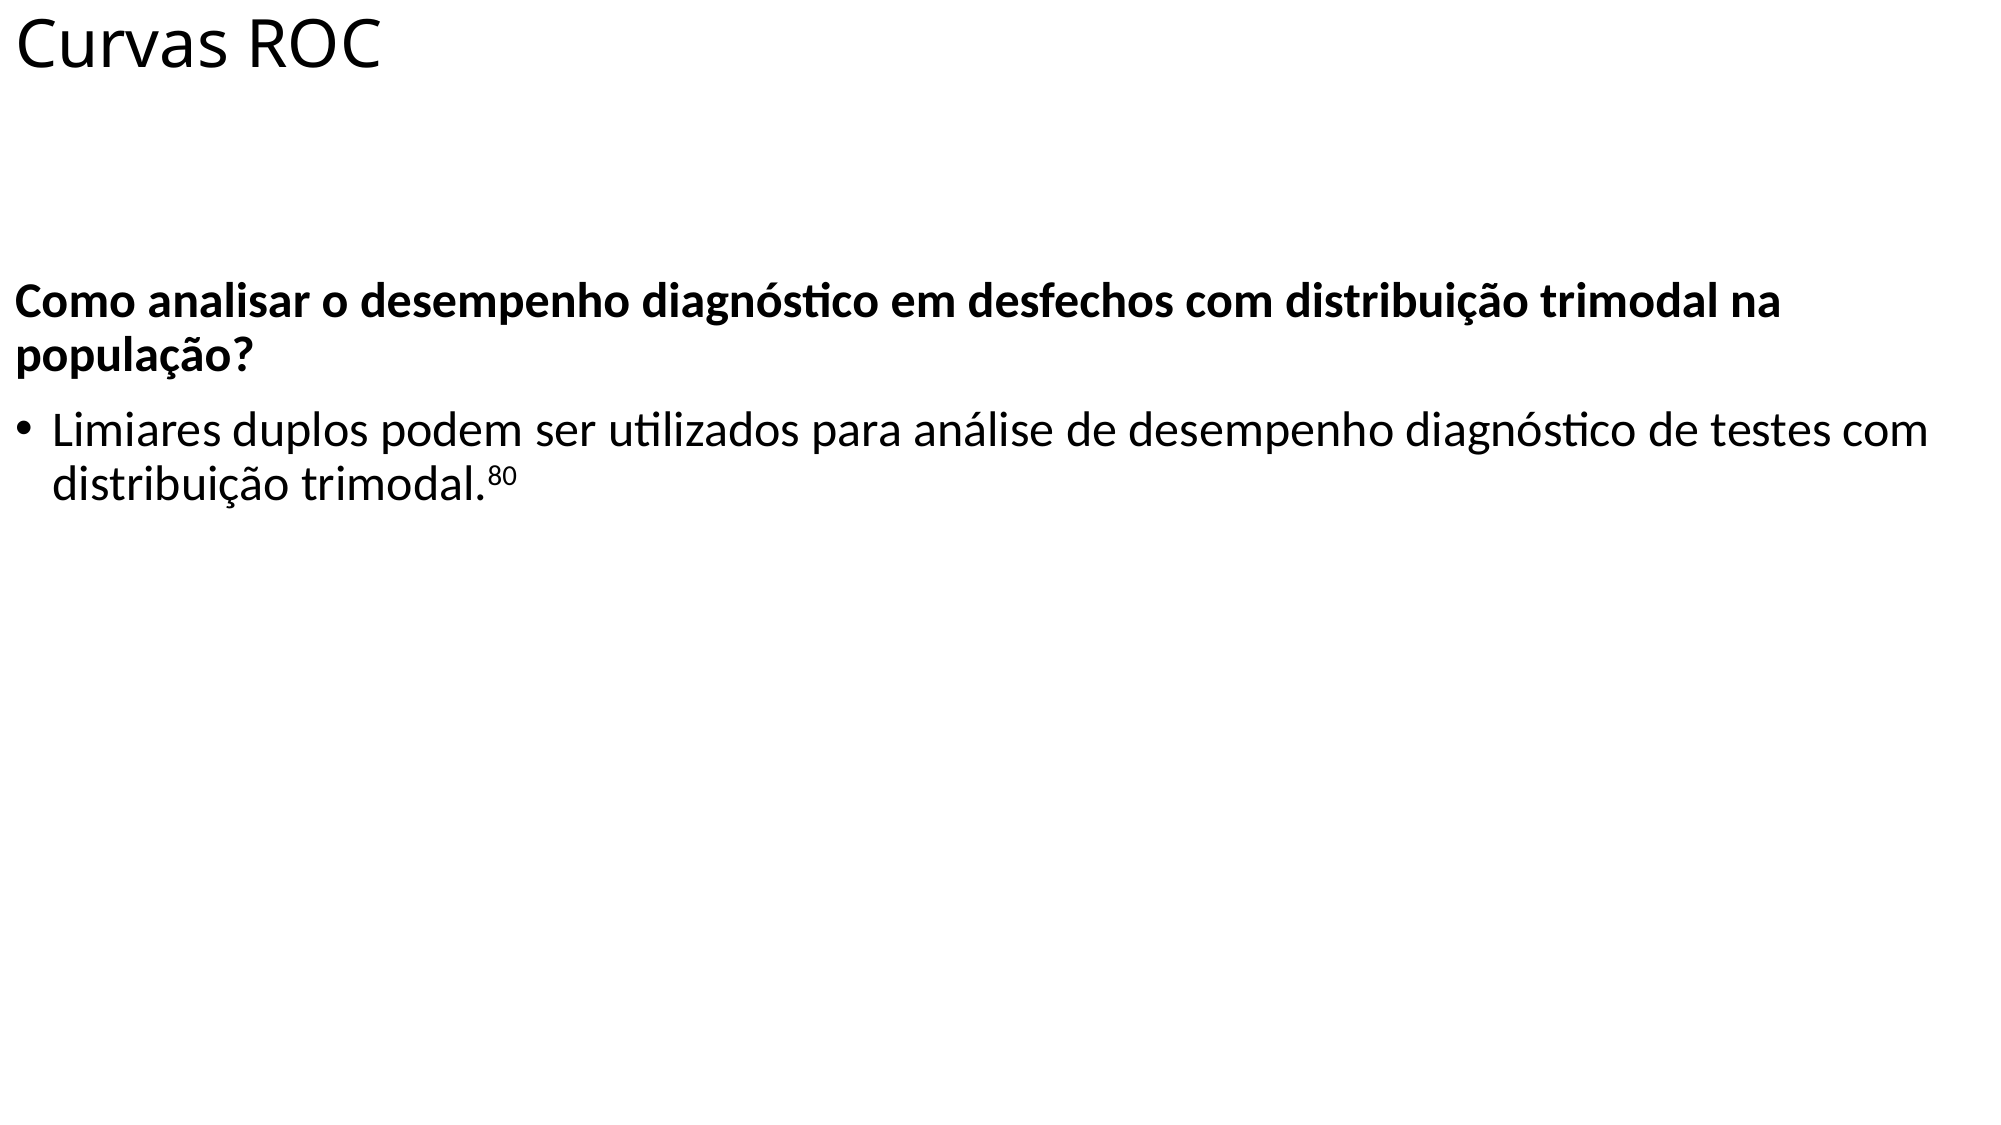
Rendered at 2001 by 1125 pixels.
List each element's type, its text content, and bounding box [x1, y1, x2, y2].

title Curvas ROC [0, 2, 1725, 112]
list Como analisar o desempenho diagnóstico em desfechos com distribuição trimodal na população? Limiares duplos podem ser utilizados para análise de desempenho diagnóstico de testes com distribuição trimodal.80 [0, 144, 2000, 993]
